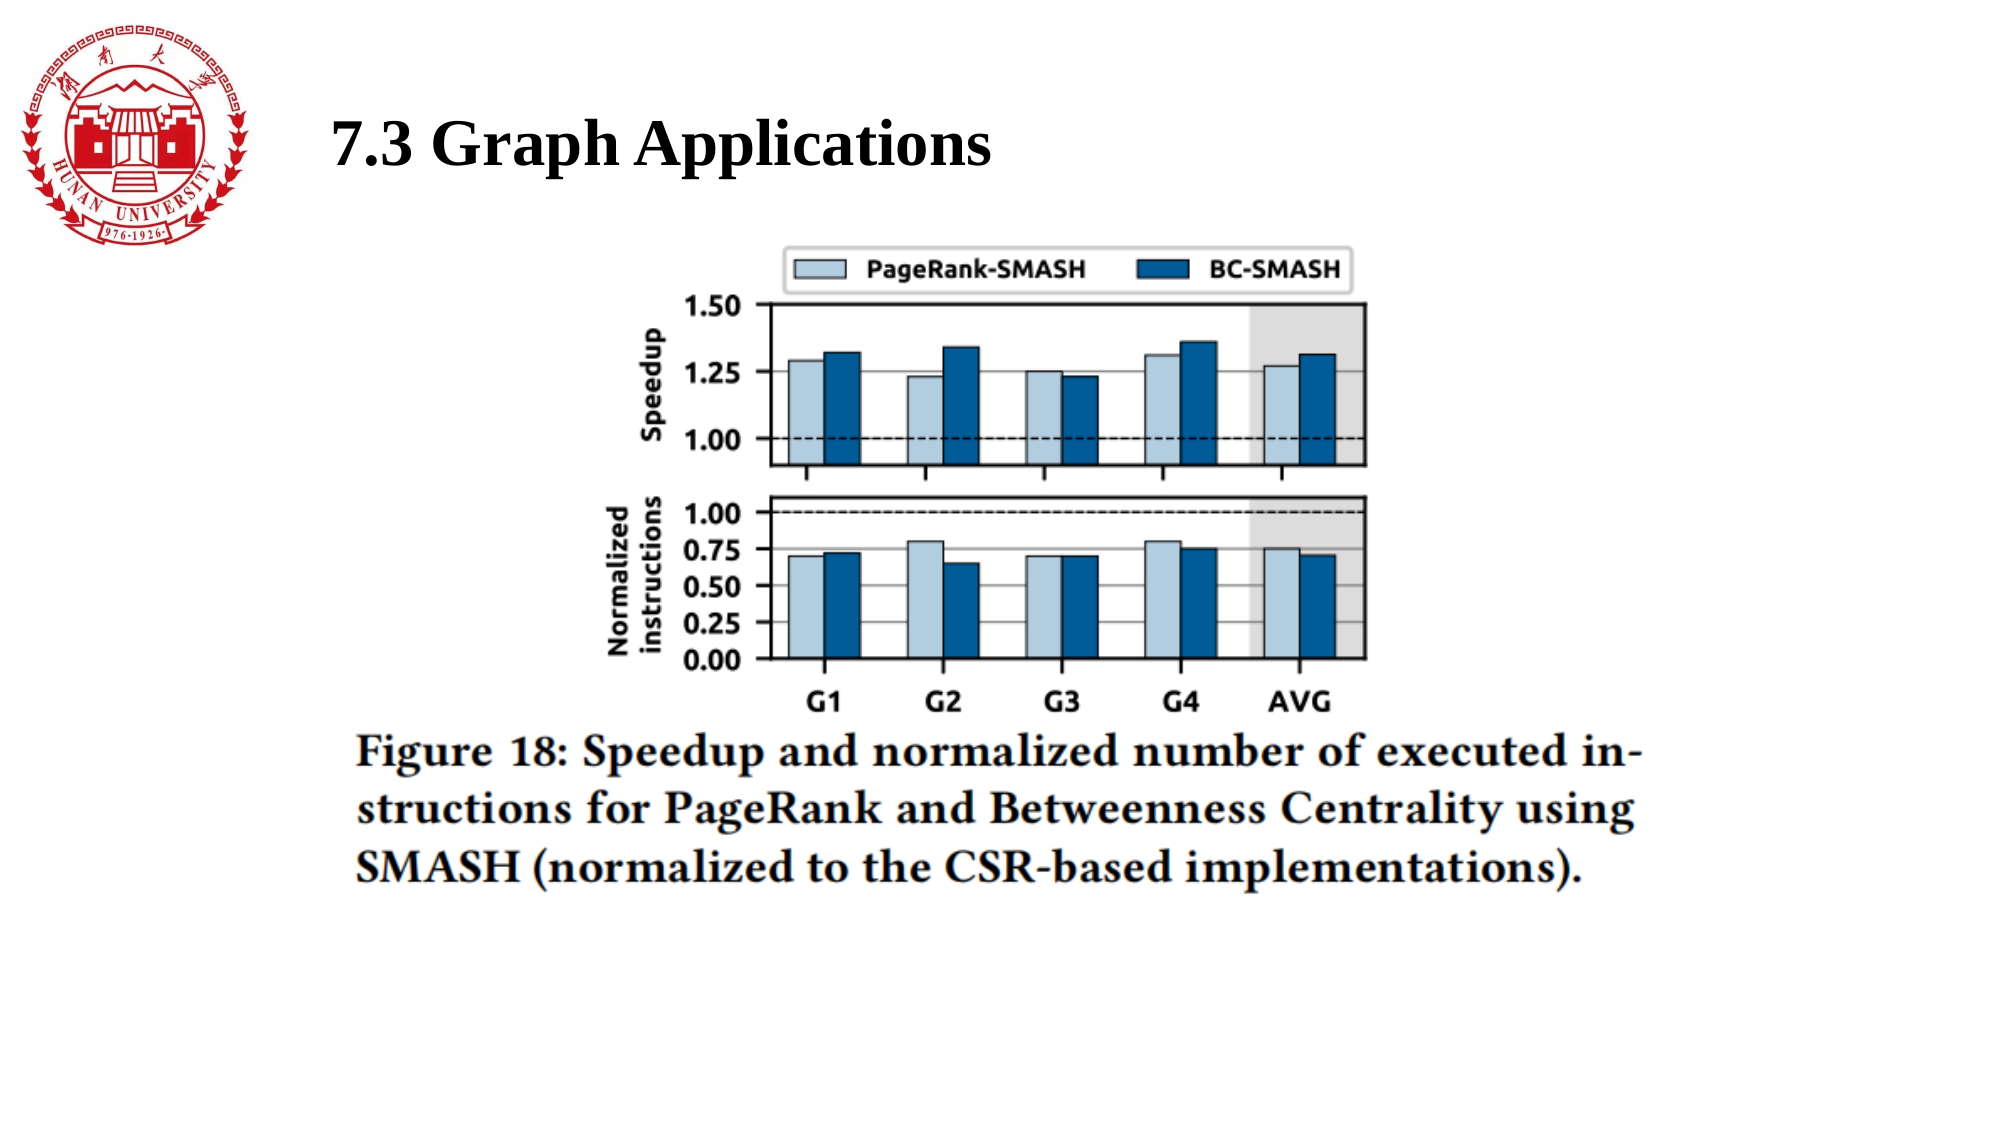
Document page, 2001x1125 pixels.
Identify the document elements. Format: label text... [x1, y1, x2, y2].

picture [0, 0, 270, 270]
text_box 7.3 Graph Applications [315, 91, 1980, 187]
picture [321, 221, 1679, 904]
